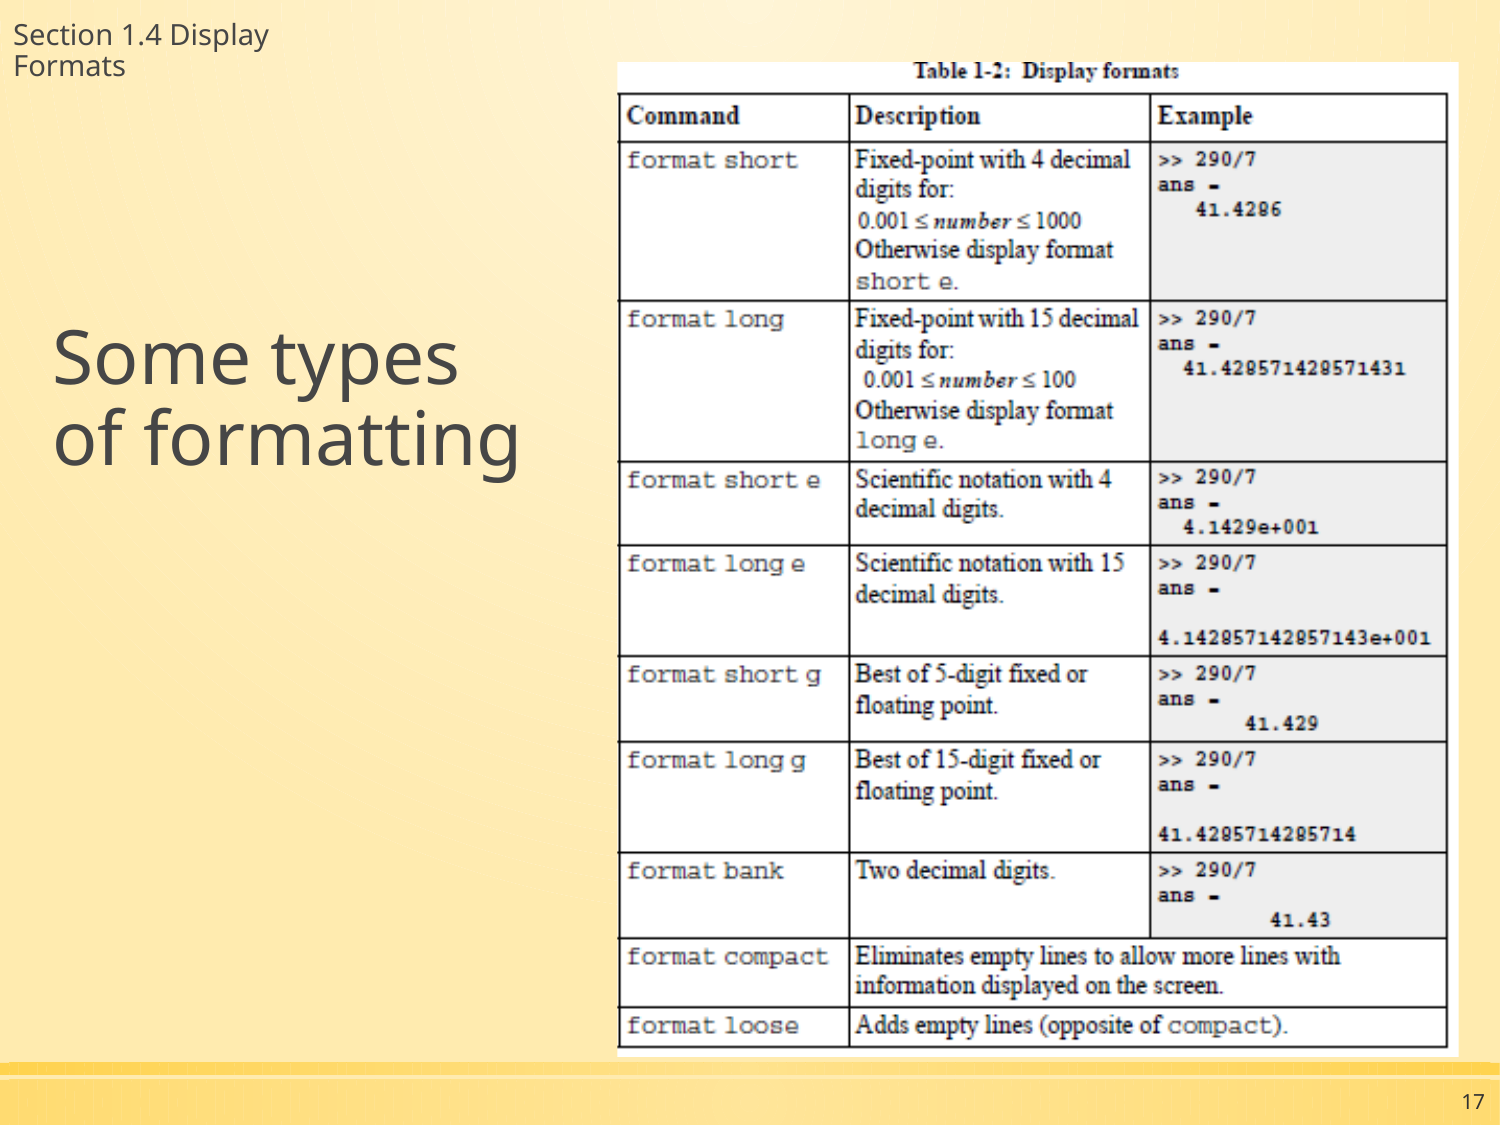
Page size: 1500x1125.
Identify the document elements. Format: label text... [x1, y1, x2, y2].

list Section 1.4 Display Formats [12, 12, 375, 60]
slide_number 17 [1421, 1083, 1500, 1122]
list Some types of formatting [37, 312, 550, 550]
picture [617, 62, 1459, 1057]
